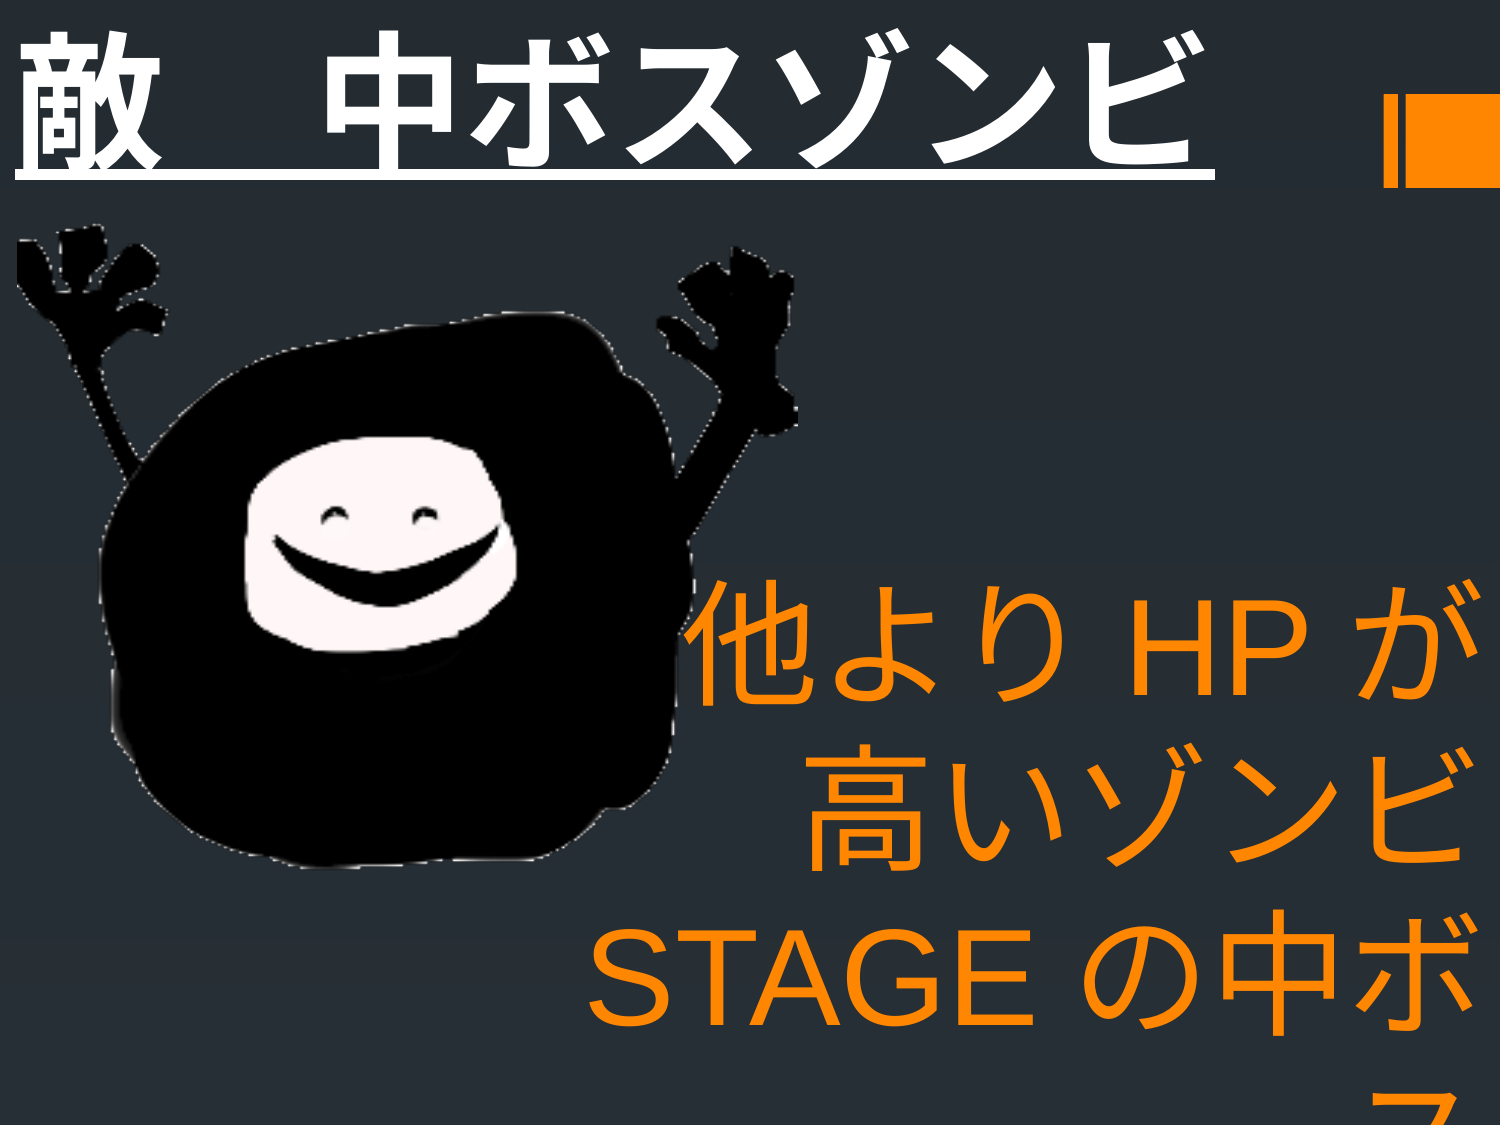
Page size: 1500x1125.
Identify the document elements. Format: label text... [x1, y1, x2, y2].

text_box 他よりHPが 高いゾンビ STAGEの中ボス [478, 550, 1500, 1125]
picture [17, 219, 798, 878]
text_box 敵 中ボスゾンビ [0, 0, 1412, 196]
